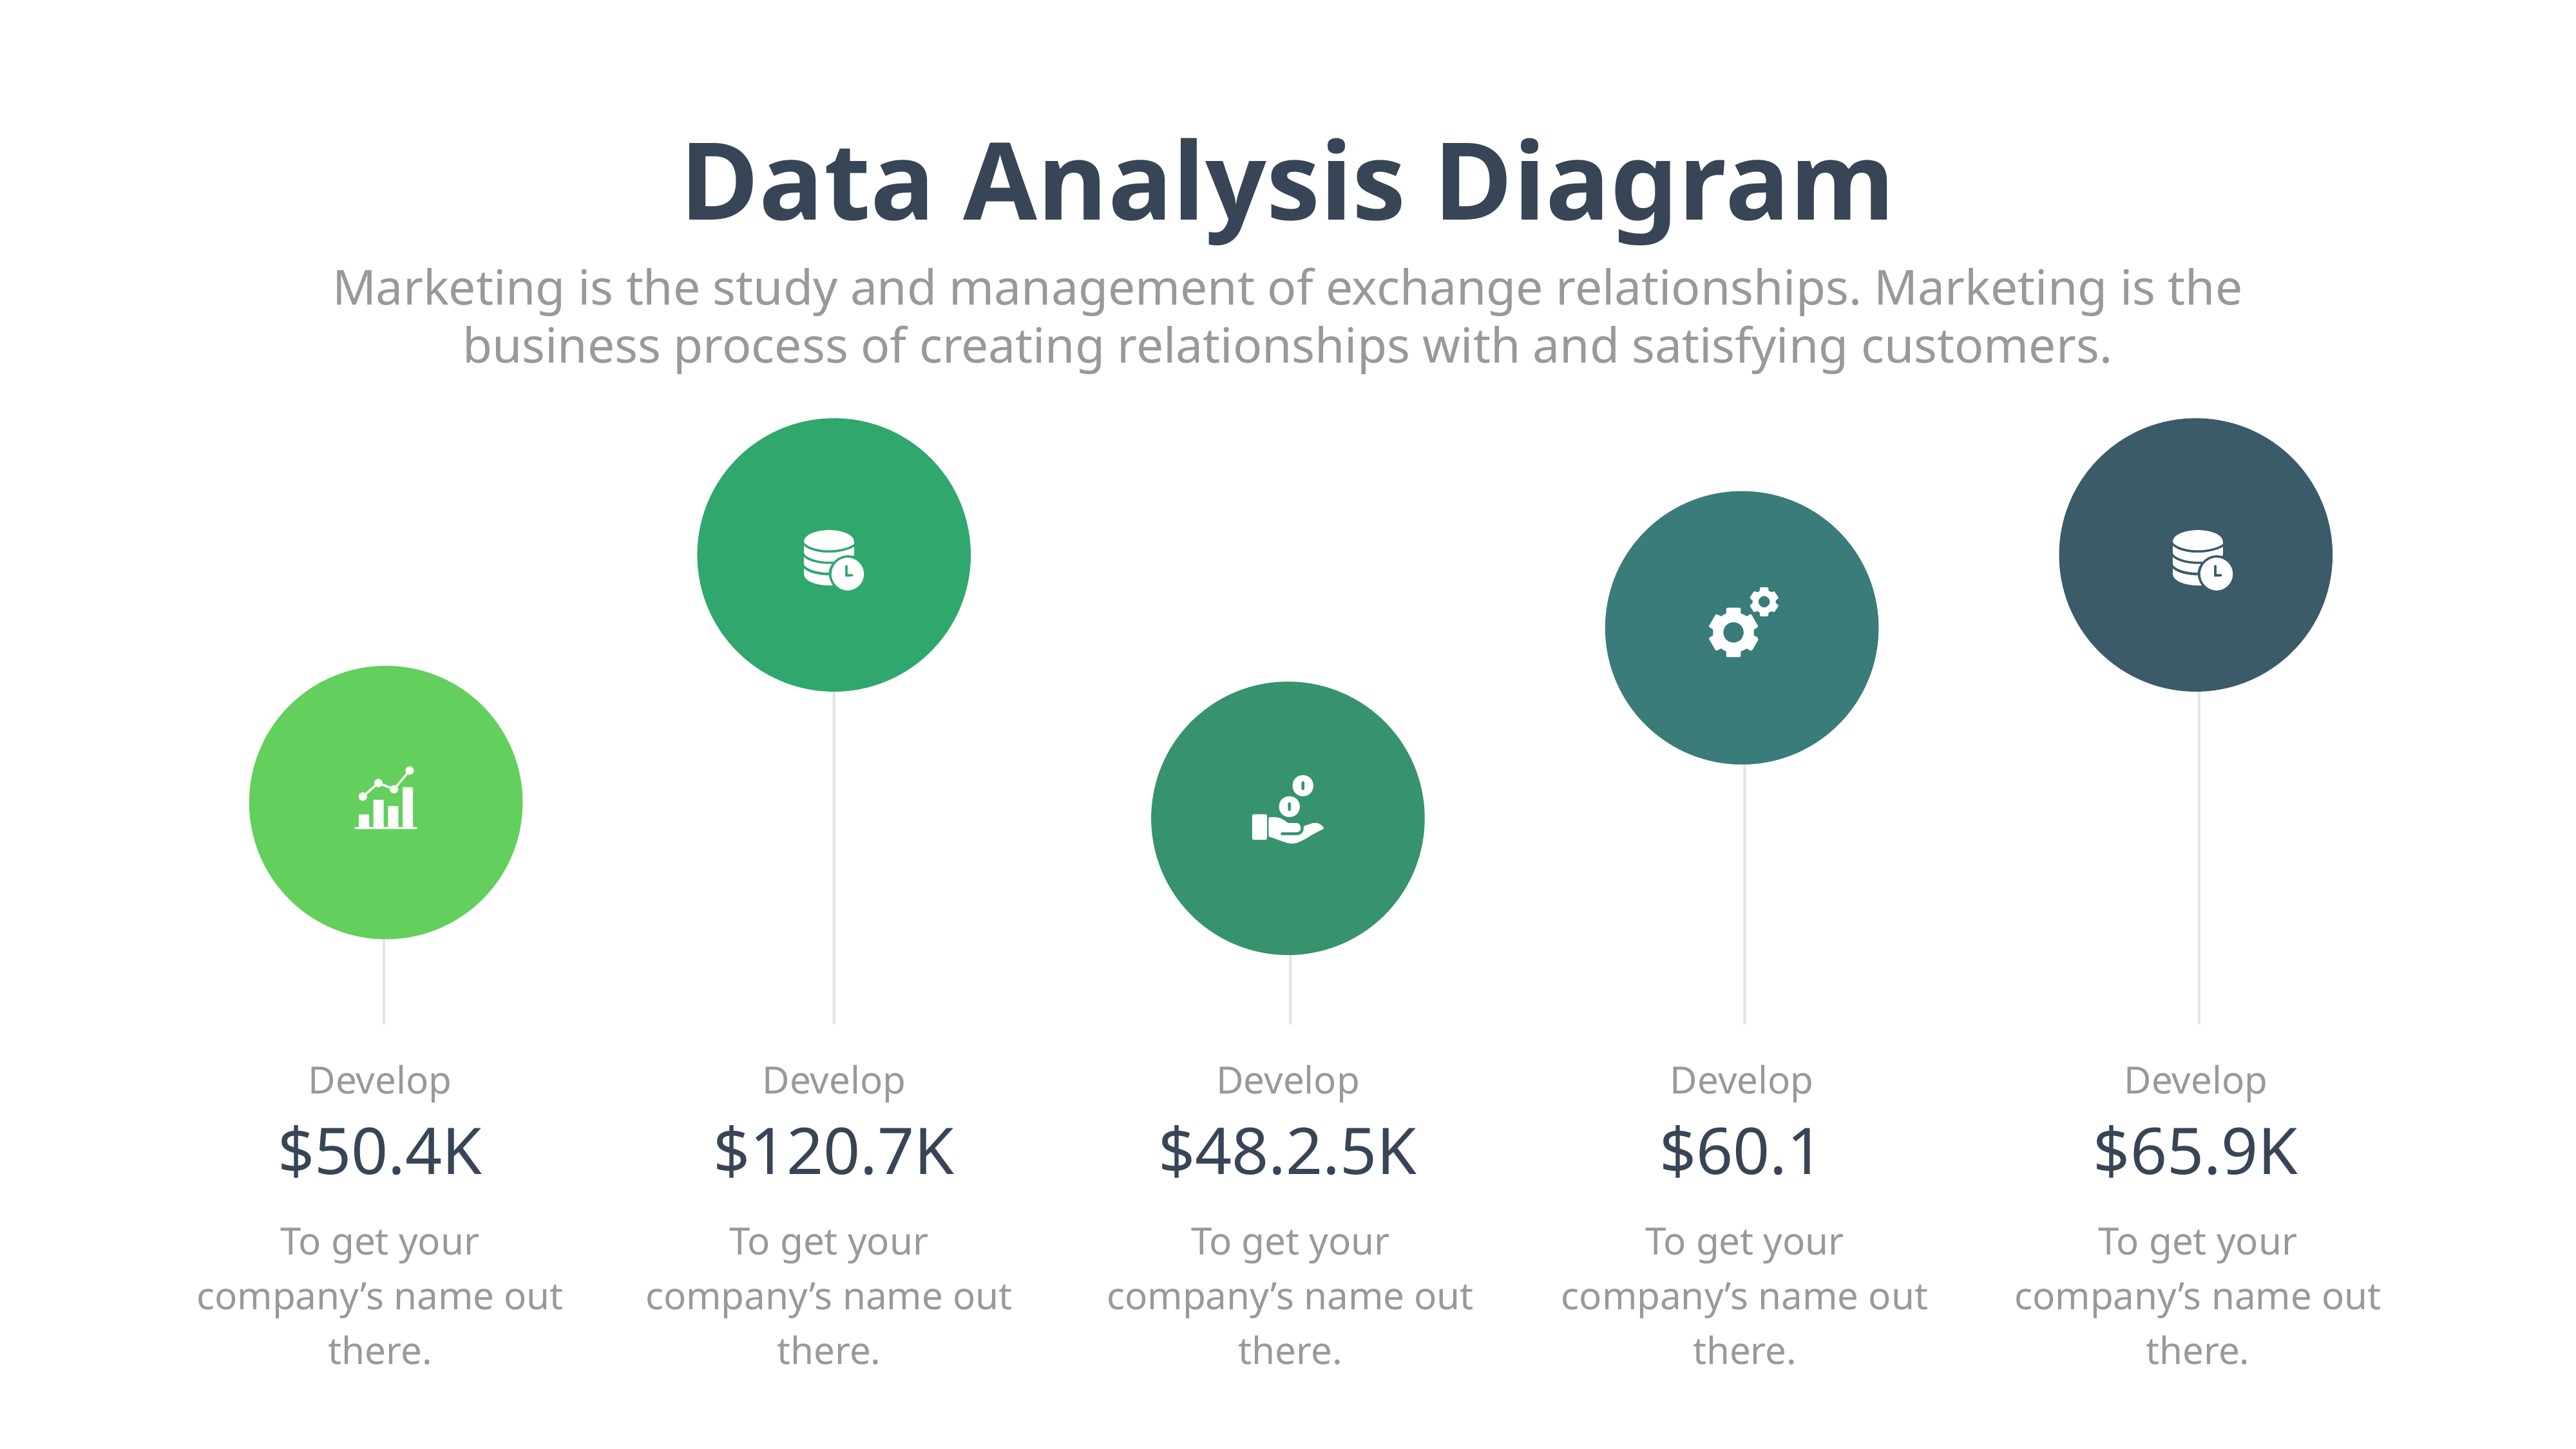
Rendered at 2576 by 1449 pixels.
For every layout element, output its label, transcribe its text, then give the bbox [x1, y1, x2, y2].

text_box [1145, 1042, 1431, 1193]
text_box To get your company’s name out there. [1543, 1203, 1946, 1377]
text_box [2053, 1042, 2338, 1193]
text_box [1150, 681, 1426, 956]
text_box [691, 1042, 977, 1193]
text_box To get your company’s name out there. [627, 1203, 1031, 1377]
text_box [1252, 775, 1324, 844]
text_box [237, 1042, 522, 1193]
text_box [2173, 530, 2233, 591]
text_box To get your company’s name out there. [1996, 1203, 2399, 1377]
text_box [248, 665, 524, 940]
text_box To get your company’s name out there. [178, 1203, 582, 1377]
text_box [281, 108, 2295, 379]
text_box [1708, 587, 1779, 658]
text_box [696, 417, 972, 693]
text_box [804, 530, 864, 591]
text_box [1599, 1042, 1885, 1193]
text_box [354, 766, 417, 829]
text_box [2058, 417, 2334, 693]
text_box [1604, 490, 1880, 766]
text_box To get your company’s name out there. [1089, 1203, 1492, 1377]
